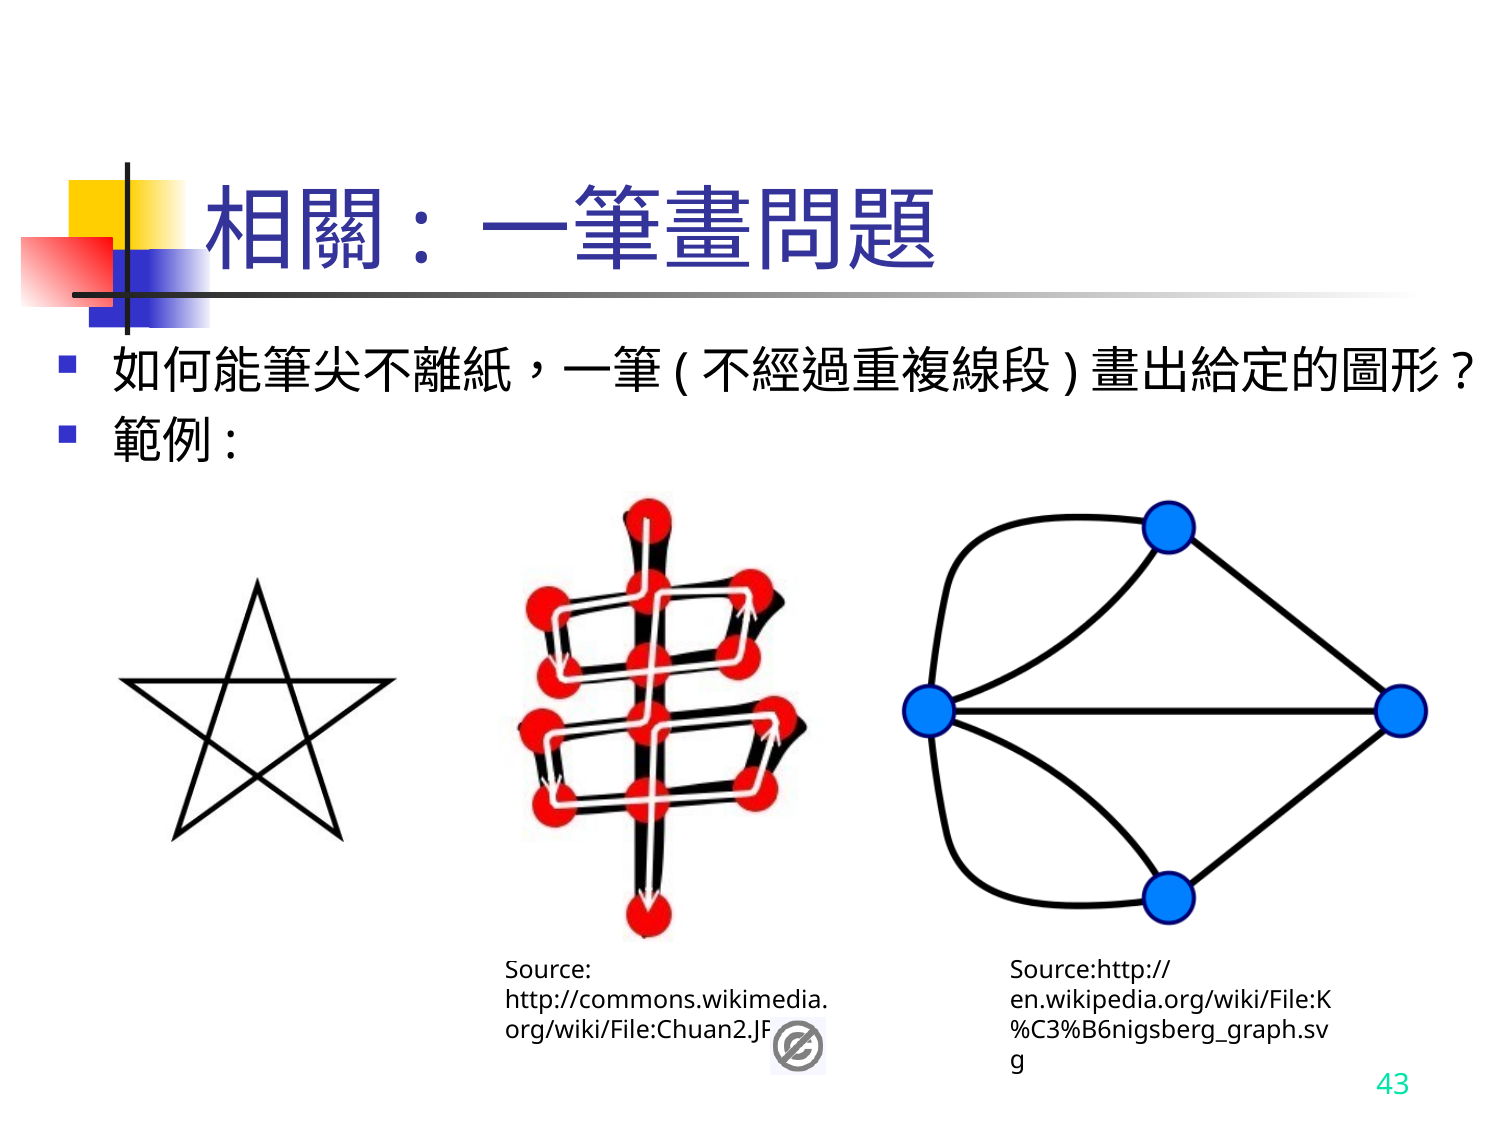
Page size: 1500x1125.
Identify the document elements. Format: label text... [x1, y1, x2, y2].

picture [891, 491, 1437, 928]
text_box Source: http://commons.wikimedia.org/wiki/File:Chuan2.JPG [490, 945, 852, 1051]
picture [770, 1017, 827, 1076]
list 如何能筆尖不離紙，一筆(不經過重複線段)畫出給定的圖形? 範例: [41, 331, 1500, 1006]
picture [473, 491, 838, 961]
title 相關: 一筆畫問題 [188, 101, 1468, 289]
picture [117, 576, 398, 843]
text_box Source:http://en.wikipedia.org/wiki/File:K%C3%B6nigsberg_graph.svg [995, 945, 1357, 1081]
slide_number 43 [1112, 1037, 1426, 1113]
